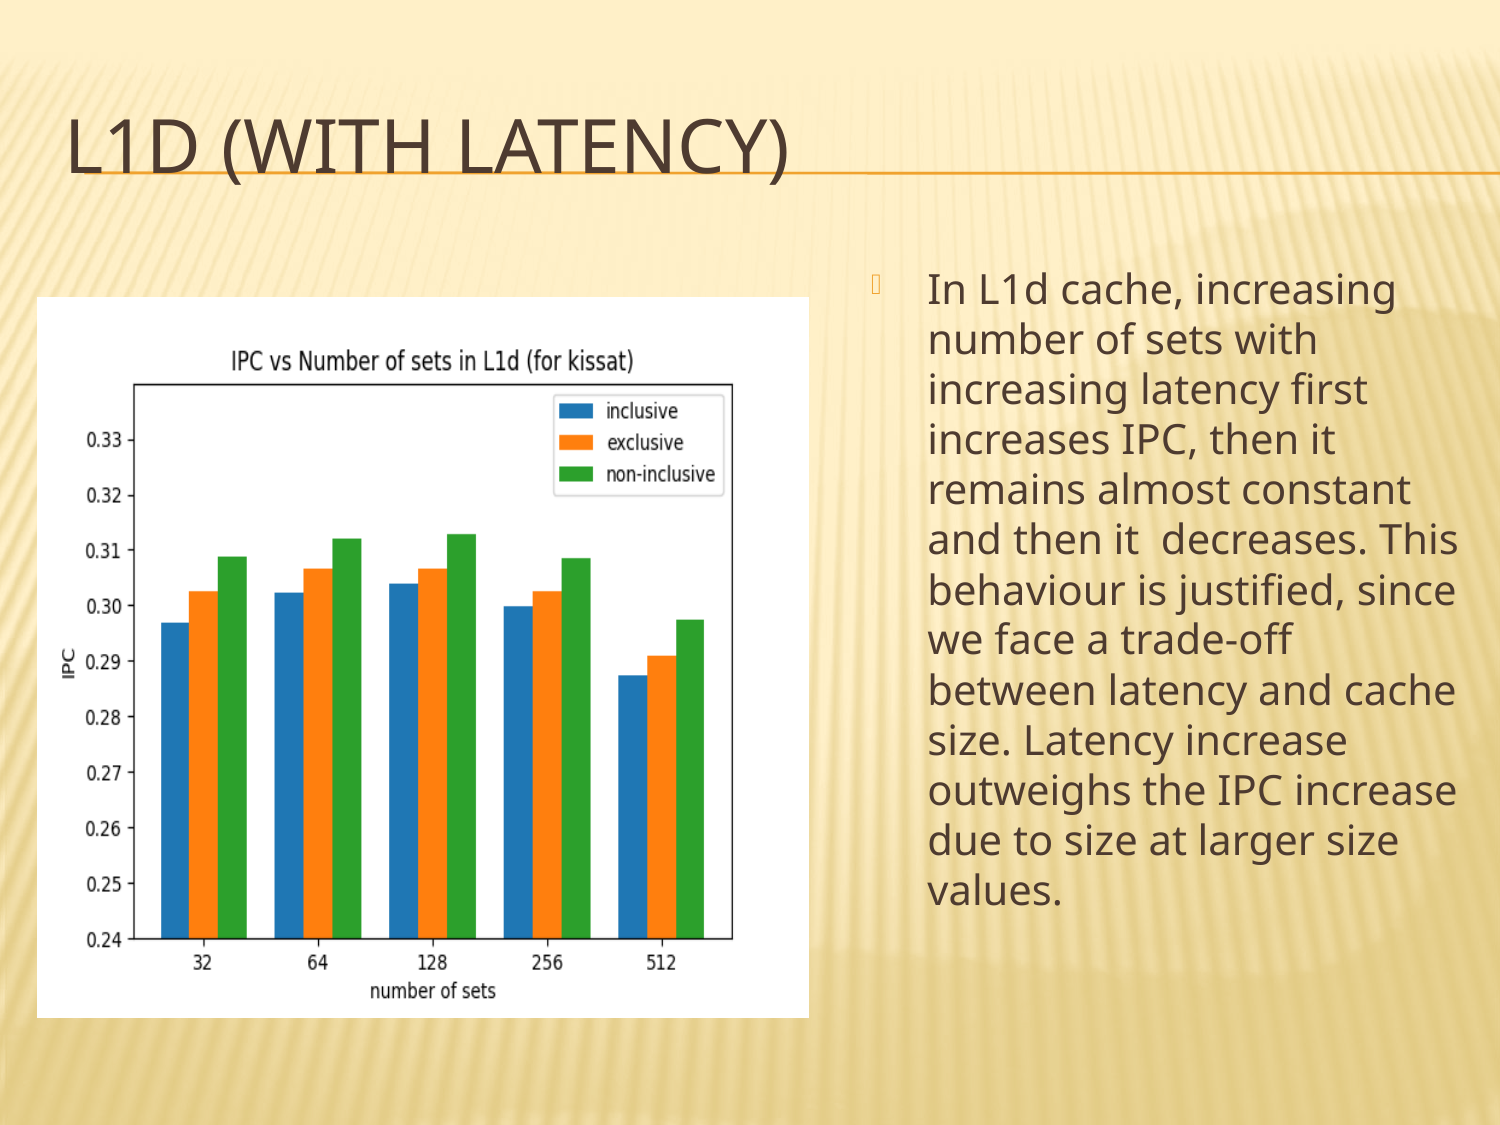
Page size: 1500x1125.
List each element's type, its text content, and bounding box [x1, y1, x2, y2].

picture [37, 297, 810, 1018]
list In L1d cache, increasing number of sets with increasing latency first increases IPC, then it remains almost constant and then it decreases. This behaviour is justified, since we face a trade-off between latency and cache size. Latency increase outweighs the IPC increase due to size at larger size values. [856, 255, 1475, 1047]
title L1D (With latency) [50, 75, 1475, 213]
